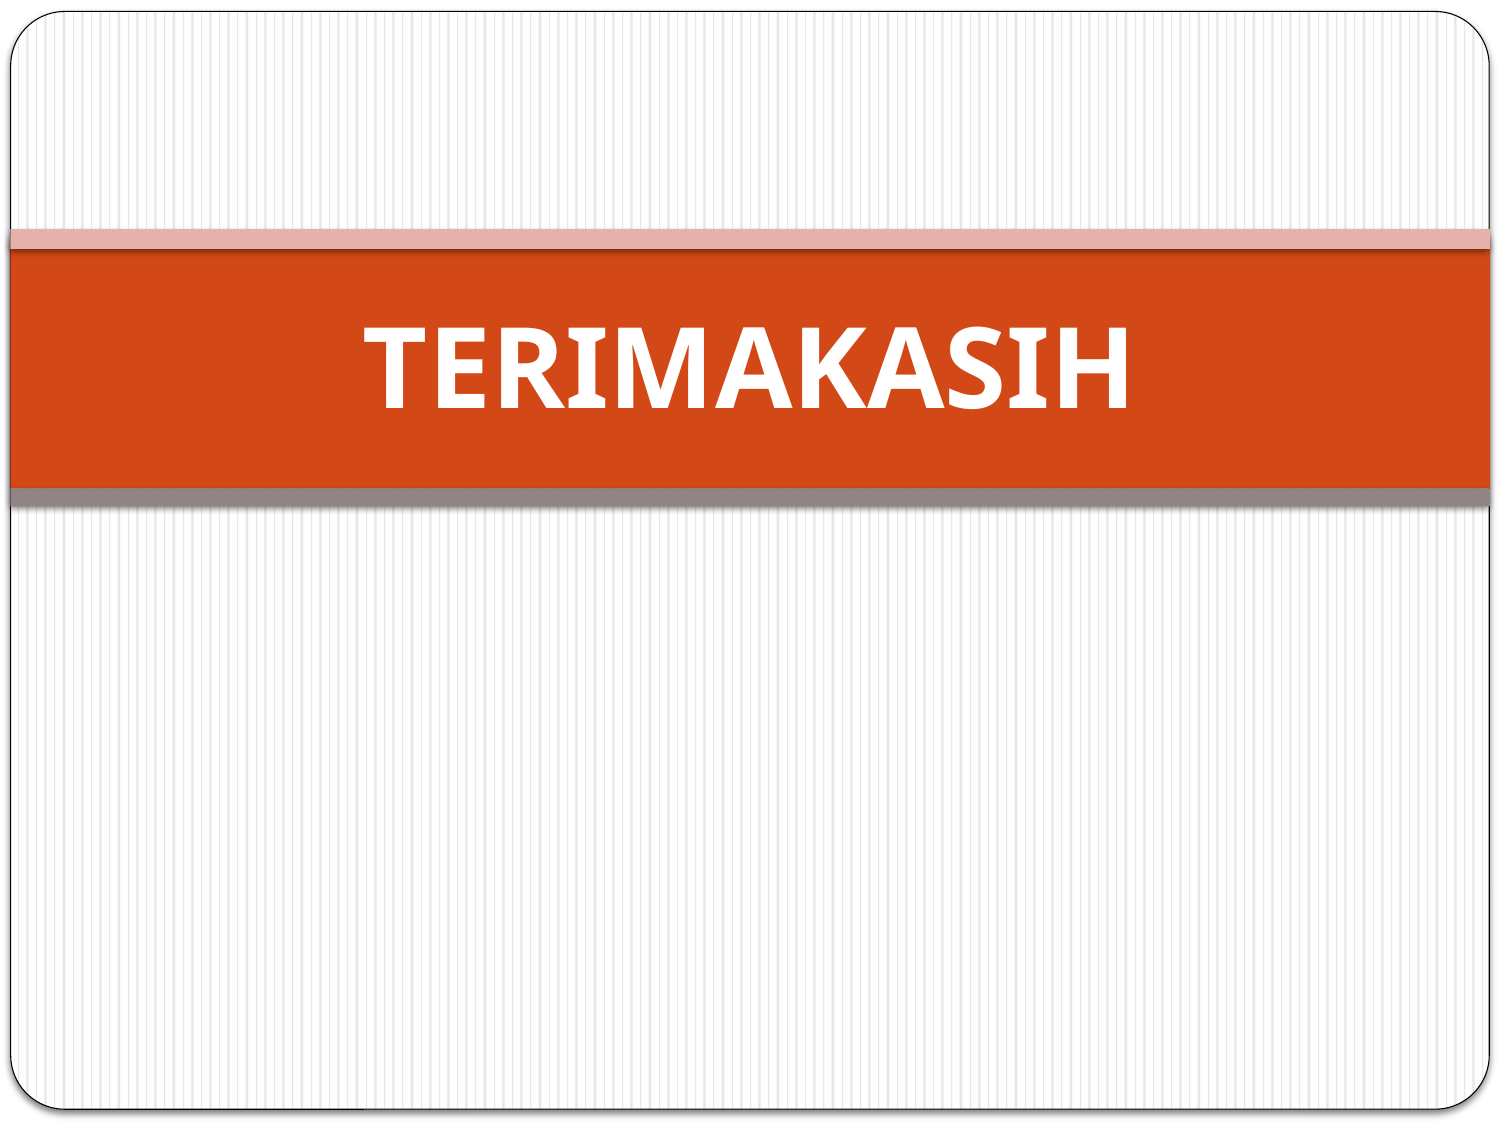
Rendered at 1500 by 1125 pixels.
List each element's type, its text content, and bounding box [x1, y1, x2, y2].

title TERIMAKASIH [75, 247, 1425, 489]
